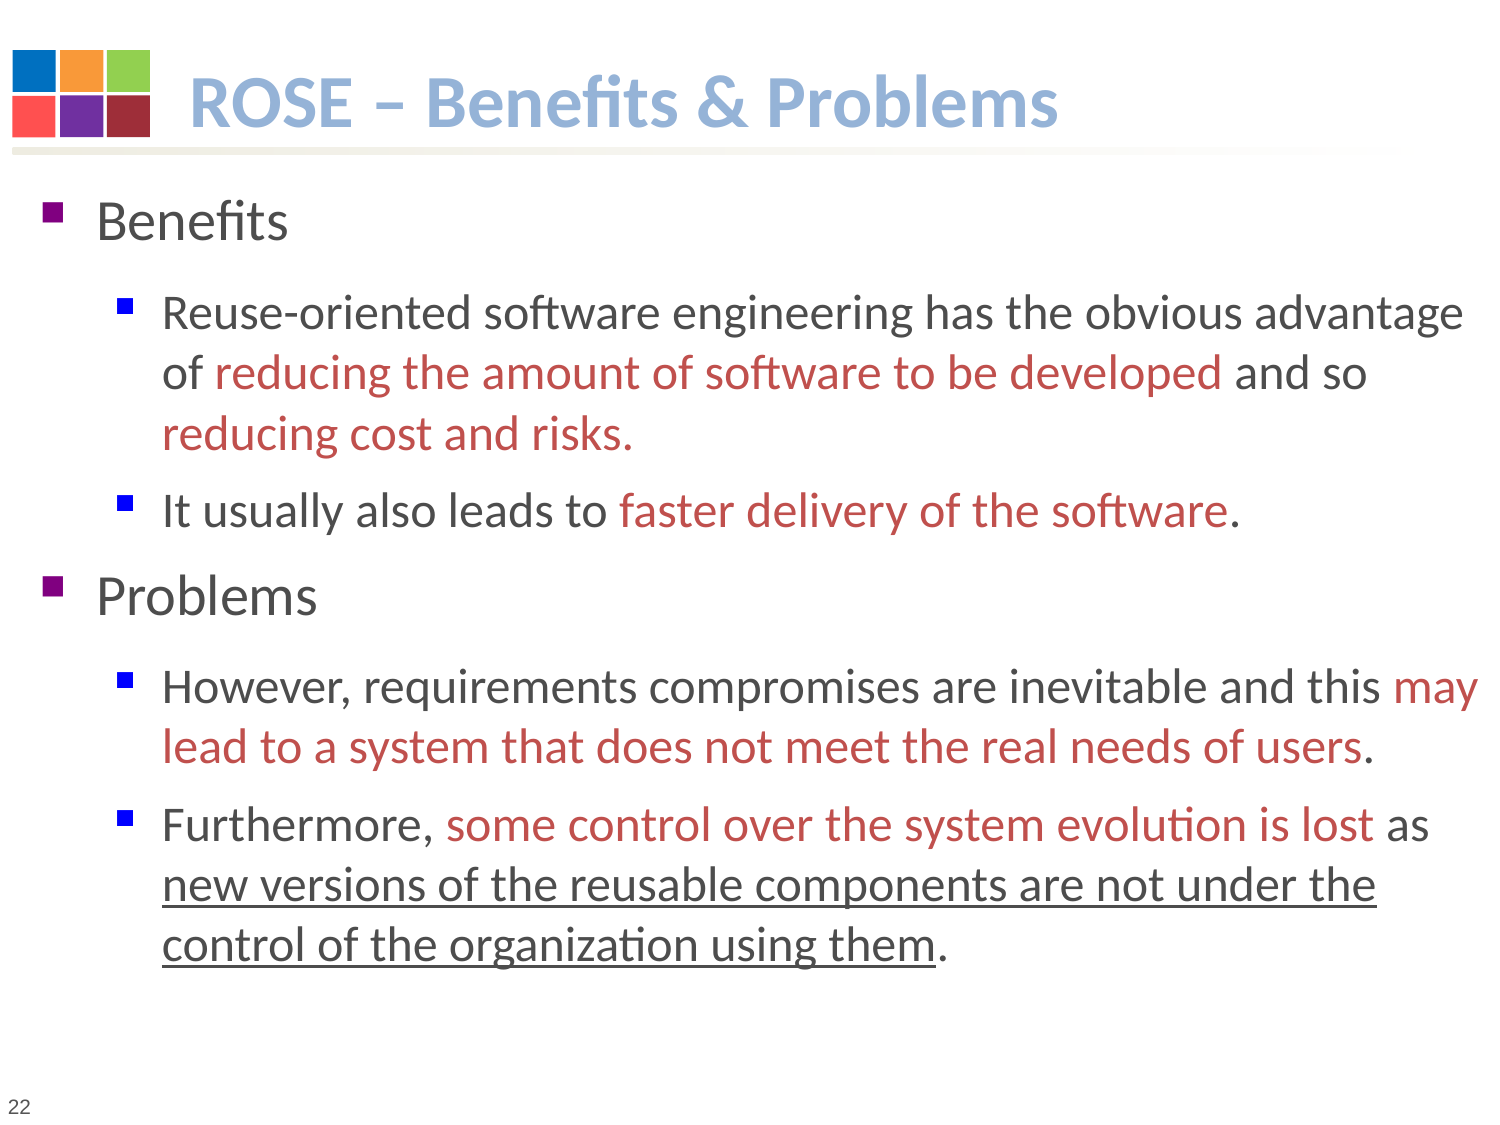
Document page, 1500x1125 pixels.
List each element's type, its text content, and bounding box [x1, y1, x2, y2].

title ROSE – Benefits & Problems [174, 47, 1475, 150]
list Benefits Reuse-oriented software engineering has the obvious advantage of reducing the amount of software to be developed and so reducing cost and risks. It usually also leads to faster delivery of the software. Problems However, requirements compromises are inevitable and this may lead to a system that does not meet the real needs of users. Furthermore, some control over the system evolution is lost as new versions of the reusable components are not under the control of the organization using them. [24, 174, 1500, 1088]
